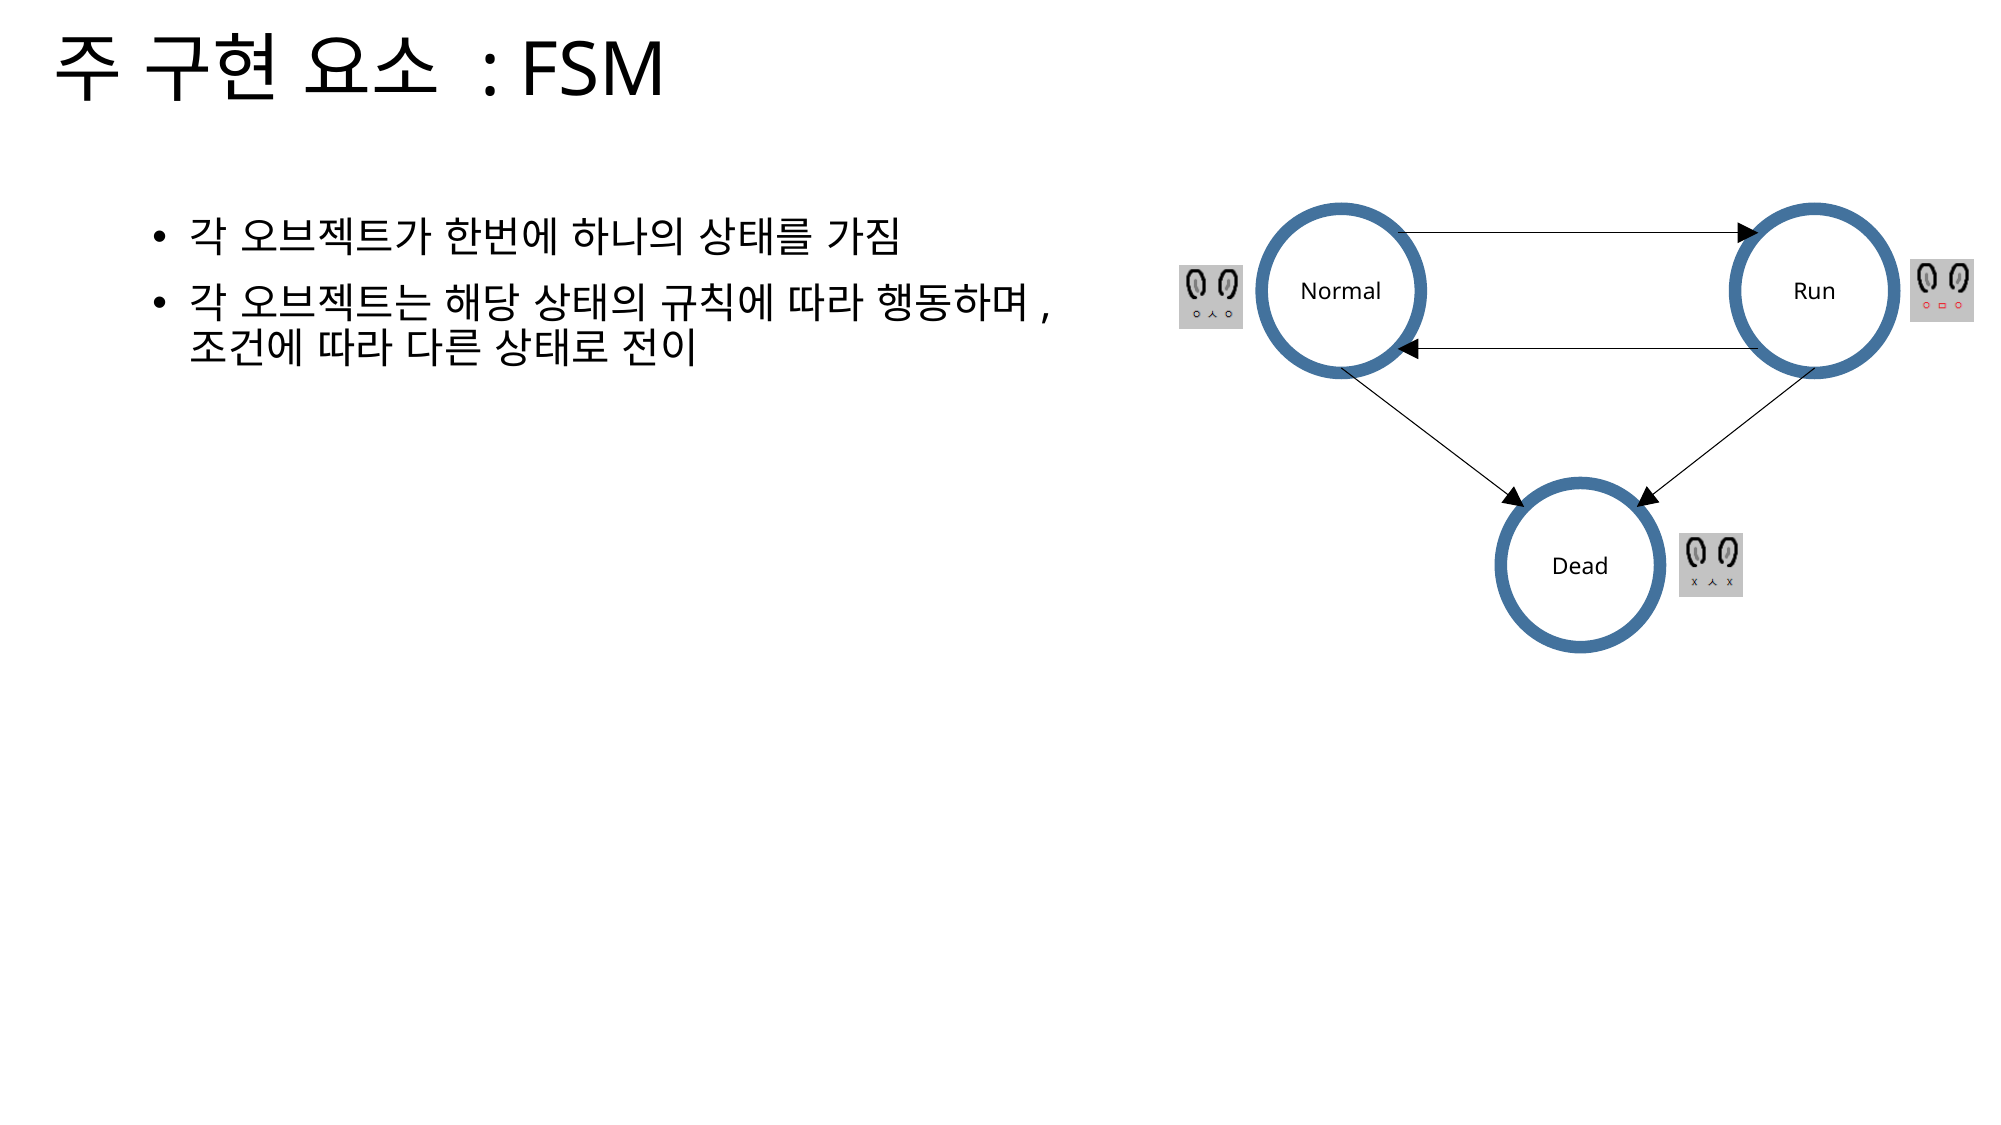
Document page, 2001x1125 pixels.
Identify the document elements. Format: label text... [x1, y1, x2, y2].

title 주 구현 요소 : FSM [0, 0, 1725, 146]
text_box 각 오브젝트가 한번에 하나의 상태를 가짐 각 오브젝트는 해당 상태의 규칙에 따라 행동하며, 조건에 따라 다른 상태로 전이 [137, 208, 1164, 923]
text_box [1179, 208, 1974, 648]
